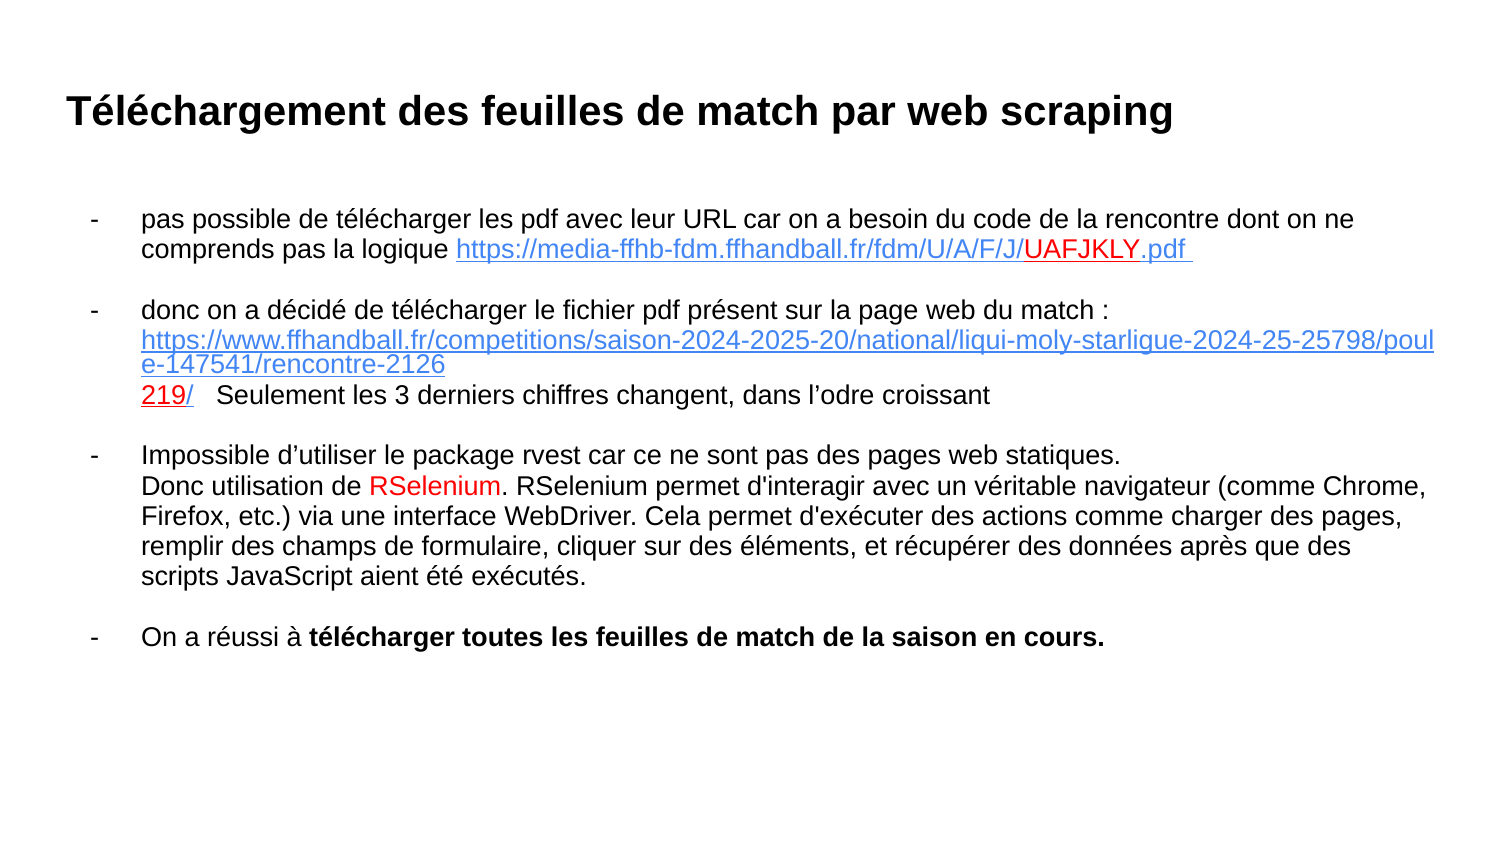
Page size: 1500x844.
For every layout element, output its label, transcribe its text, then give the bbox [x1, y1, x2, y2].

title Téléchargement des feuilles de match par web scraping [51, 72, 1449, 167]
list pas possible de télécharger les pdf avec leur URL car on a besoin du code de la rencontre dont on ne comprends pas la logique https://media-ffhb-fdm.ffhandball.fr/fdm/U/A/F/J/UAFJKLY.pdf donc on a décidé de télécharger le fichier pdf présent sur la page web du match : https://www.ffhandball.fr/competitions/saison-2024-2025-20/national/liqui-moly-starligue-2024-25-25798/poule-147541/rencontre-2126219/ Seulement les 3 derniers chiffres changent, dans l’odre croissant Impossible d’utiliser le package rvest car ce ne sont pas des pages web statiques. Donc utilisation de RSelenium. RSelenium permet d'interagir avec un véritable navigateur (comme Chrome, Firefox, etc.) via une interface WebDriver. Cela permet d'exécuter des actions comme charger des pages, remplir des champs de formulaire, cliquer sur des éléments, et récupérer des données après que des scripts JavaScript aient été exécutés. On a réussi à télécharger toutes les feuilles de match de la saison en cours. [51, 189, 1449, 750]
